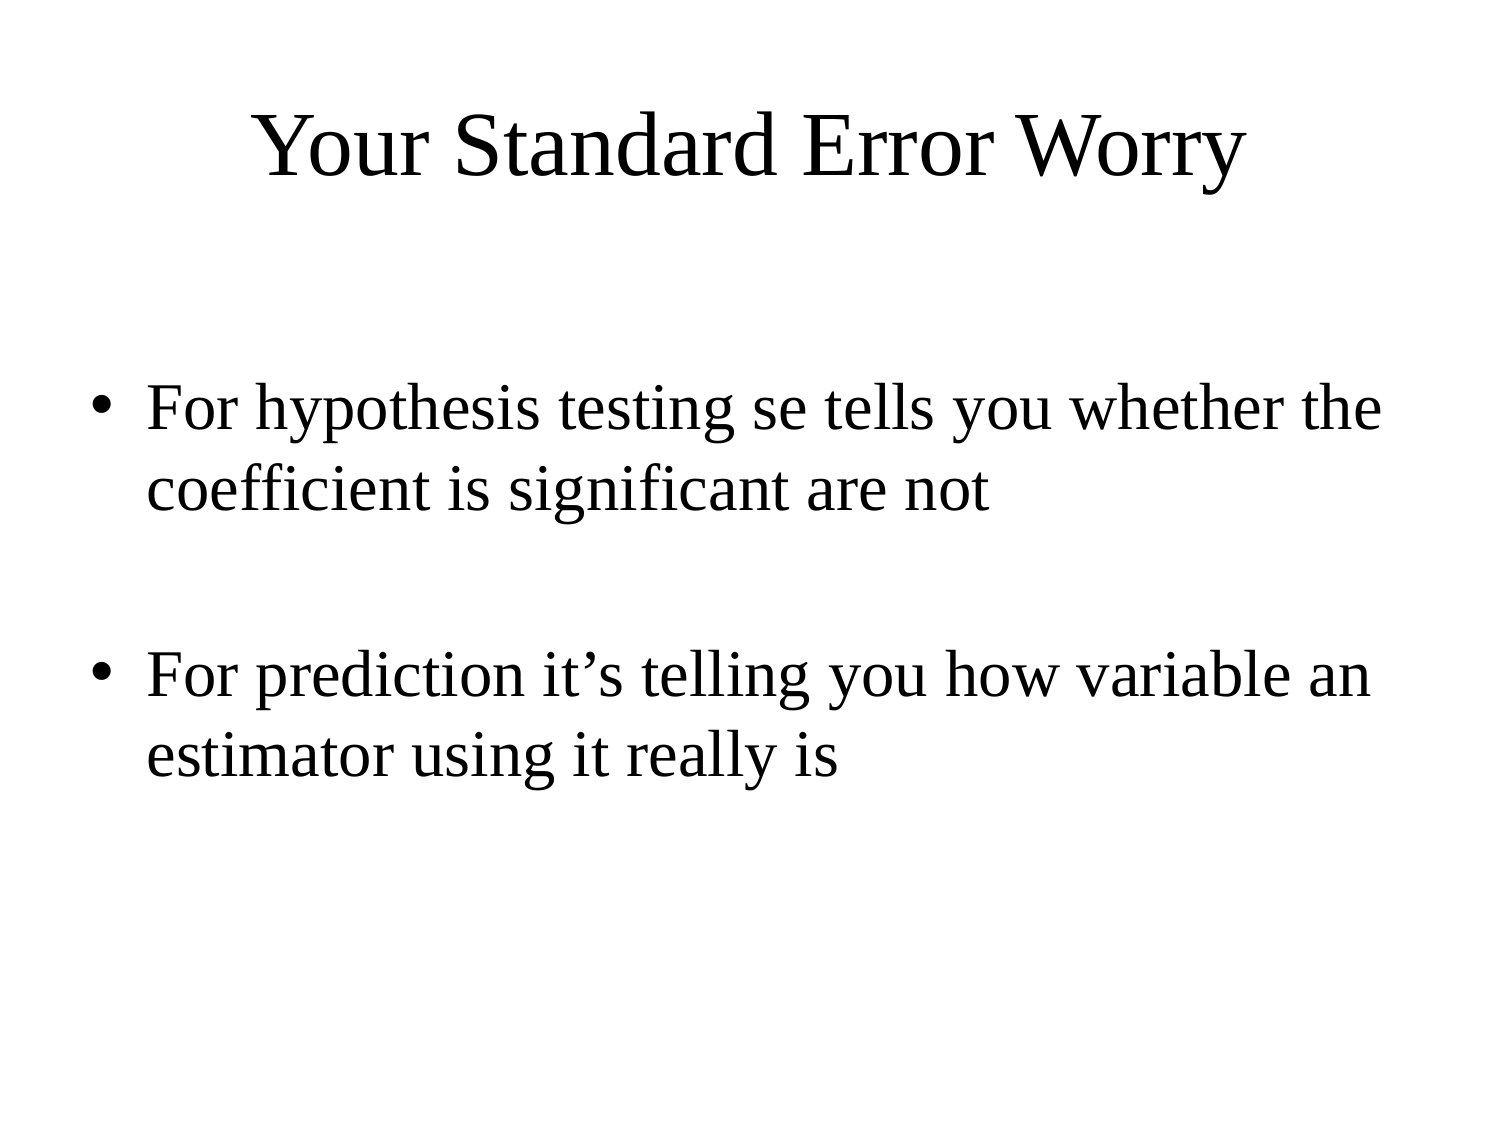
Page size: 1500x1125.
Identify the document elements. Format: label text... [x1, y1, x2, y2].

title Your Standard Error Worry [75, 45, 1425, 233]
list For hypothesis testing se tells you whether the coefficient is significant are not For prediction it’s telling you how variable an estimator using it really is [75, 262, 1425, 1005]
